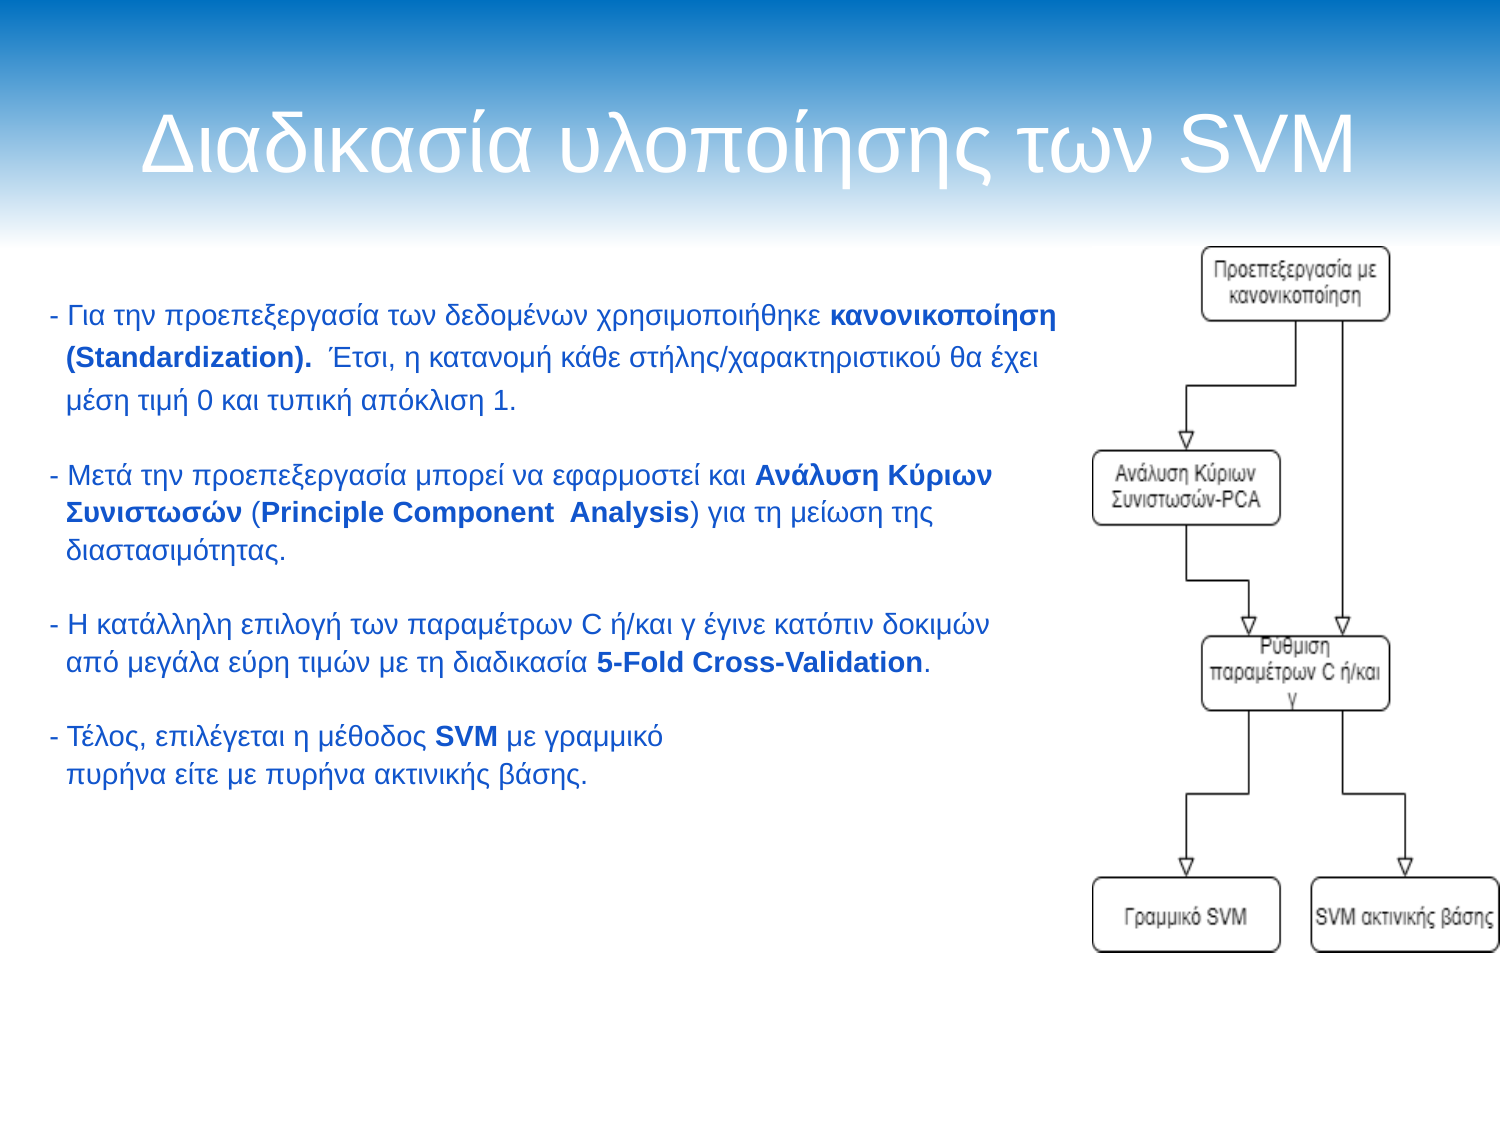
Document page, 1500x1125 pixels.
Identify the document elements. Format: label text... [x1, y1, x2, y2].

list - Για την προεπεξεργασία των δεδομένων χρησιμοποιήθηκε κανονικοποίηση (Standardization). Έτσι, η κατανομή κάθε στήλης/χαρακτηριστικού θα έχει μέση τιμή 0 και τυπική απόκλιση 1. - Μετά την προεπεξεργασία μπορεί να εφαρμοστεί και Ανάλυση Κύριων Συνιστωσών (Principle Component Analysis) για τη μείωση της διαστασιμότητας. - Η κατάλληλη επιλογή των παραμέτρων C ή/και γ έγινε κατόπιν δοκιμών από μεγάλα εύρη τιμών με τη διαδικασία 5-Fold Cross-Validation. - Τέλος, επιλέγεται η μέθοδος SVM με γραμμικό πυρήνα είτε με πυρήνα ακτινικής βάσης. [34, 246, 1385, 989]
title Διαδικασία υλοποίησης των SVM [75, 45, 1425, 233]
picture [1091, 246, 1500, 953]
